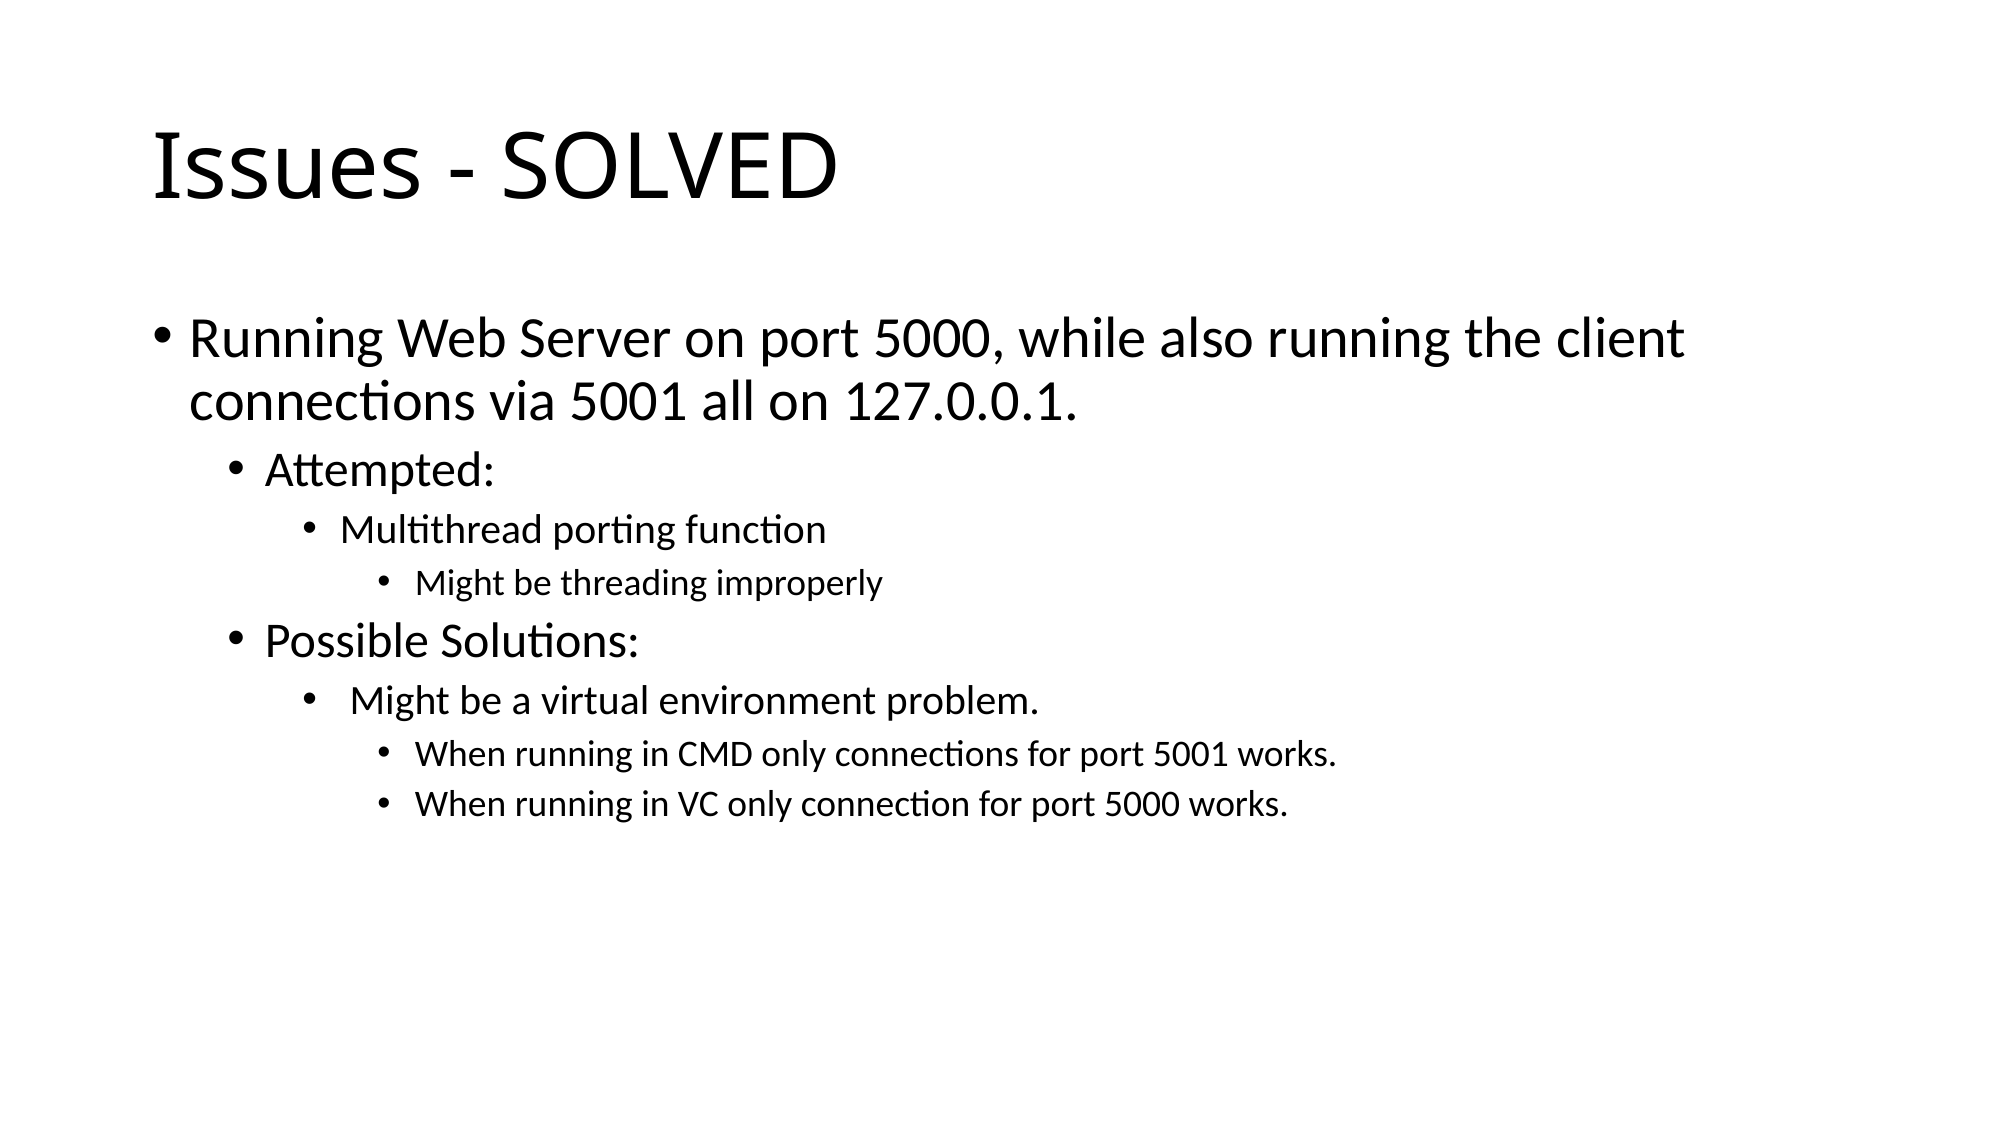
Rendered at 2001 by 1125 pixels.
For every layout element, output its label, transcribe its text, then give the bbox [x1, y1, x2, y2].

list Running Web Server on port 5000, while also running the client connections via 5001 all on 127.0.0.1. Attempted: Multithread porting function Might be threading improperly Possible Solutions: Might be a virtual environment problem. When running in CMD only connections for port 5001 works. When running in VC only connection for port 5000 works. [137, 299, 1863, 1014]
title Issues - SOLVED [137, 59, 1863, 278]
